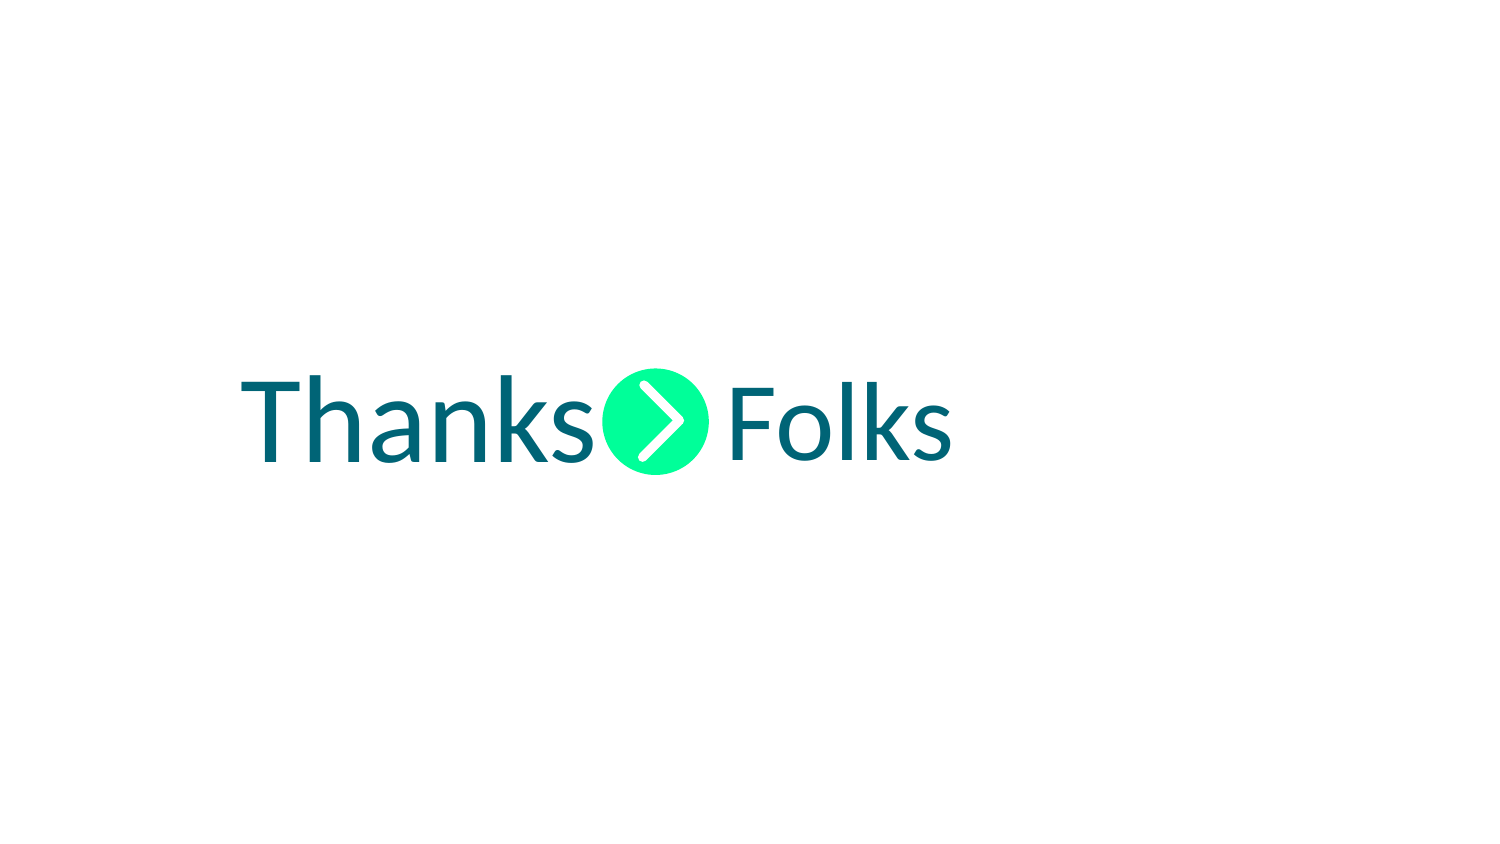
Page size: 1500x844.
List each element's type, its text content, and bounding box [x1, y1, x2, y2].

list Folks [710, 300, 1236, 543]
list Thanks [224, 250, 615, 576]
